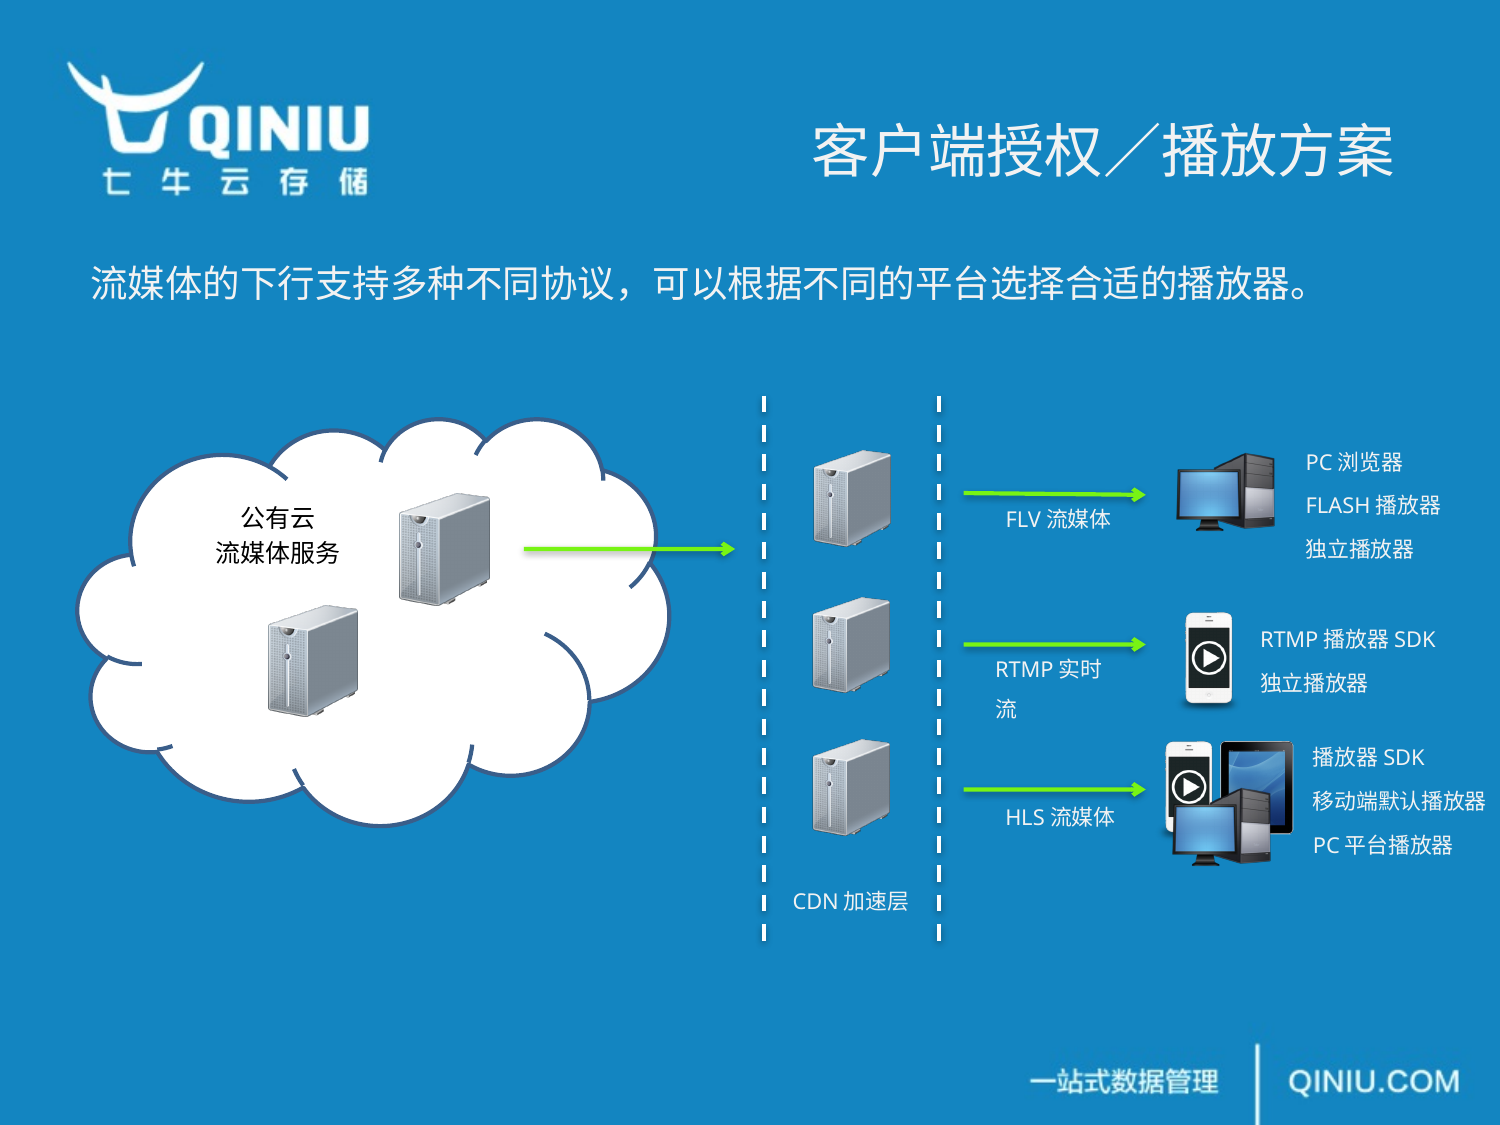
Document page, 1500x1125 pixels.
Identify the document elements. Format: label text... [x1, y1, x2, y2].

text_box 客户端授权／播放方案 [553, 67, 1410, 196]
text_box CDN加速层 [777, 867, 934, 928]
text_box [1137, 640, 1146, 649]
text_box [76, 418, 670, 827]
text_box RTMP播放器SDK 独立播放器 [1244, 605, 1453, 715]
text_box [675, 541, 736, 557]
text_box FLV流媒体 [990, 485, 1147, 546]
text_box HLS流媒体 [990, 782, 1147, 843]
text_box PC浏览器 FLASH播放器 独立播放器 [1290, 427, 1466, 562]
picture [0, 0, 1500, 1125]
text_box RTMP实时流 [980, 635, 1137, 696]
text_box 流媒体的下行支持多种不同协议，可以根据不同的平台选择合适的播放器。 [75, 230, 1421, 401]
text_box 播放器SDK 移动端默认播放器 PC平台播放器 [1322, 723, 1500, 859]
